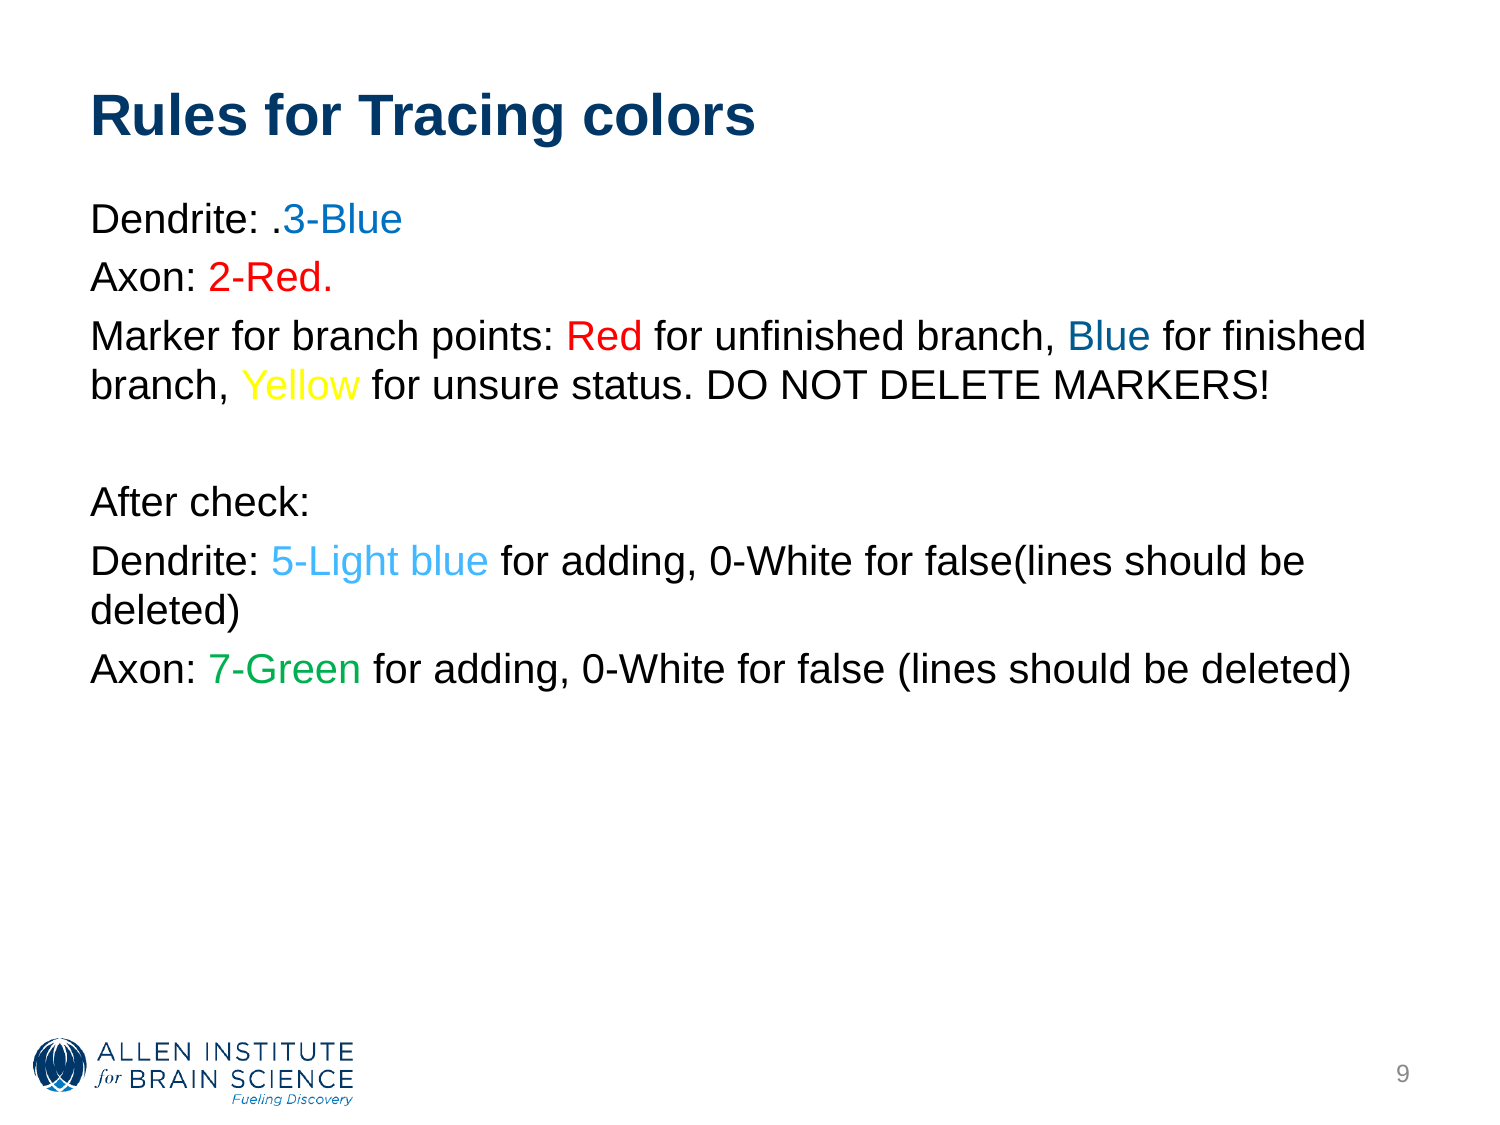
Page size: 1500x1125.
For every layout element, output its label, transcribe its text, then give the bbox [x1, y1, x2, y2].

slide_number 9 [1074, 1042, 1425, 1103]
list Dendrite: .3-Blue Axon: 2-Red. Marker for branch points: Red for unfinished branch, Blue for finished branch, Yellow for unsure status. DO NOT DELETE MARKERS! After check: Dendrite: 5-Light blue for adding, 0-White for false(lines should be deleted) Axon: 7-Green for adding, 0-White for false (lines should be deleted) [75, 184, 1425, 663]
title Rules for Tracing colors [75, 70, 1425, 173]
picture [33, 1038, 353, 1106]
